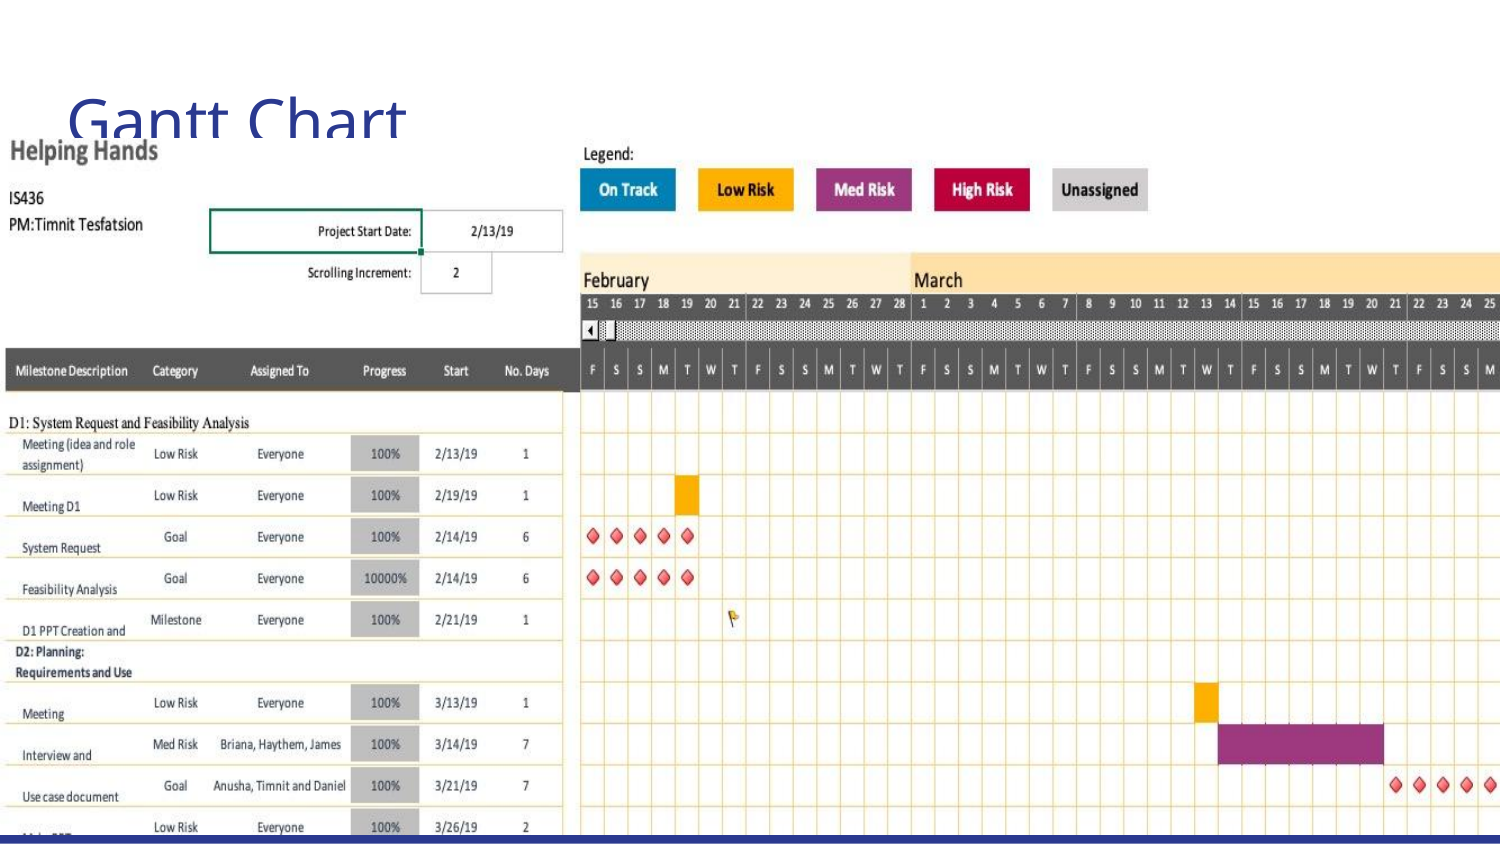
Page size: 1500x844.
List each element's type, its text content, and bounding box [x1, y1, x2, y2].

title Gantt Chart [51, 67, 1449, 136]
picture [0, 138, 1500, 835]
